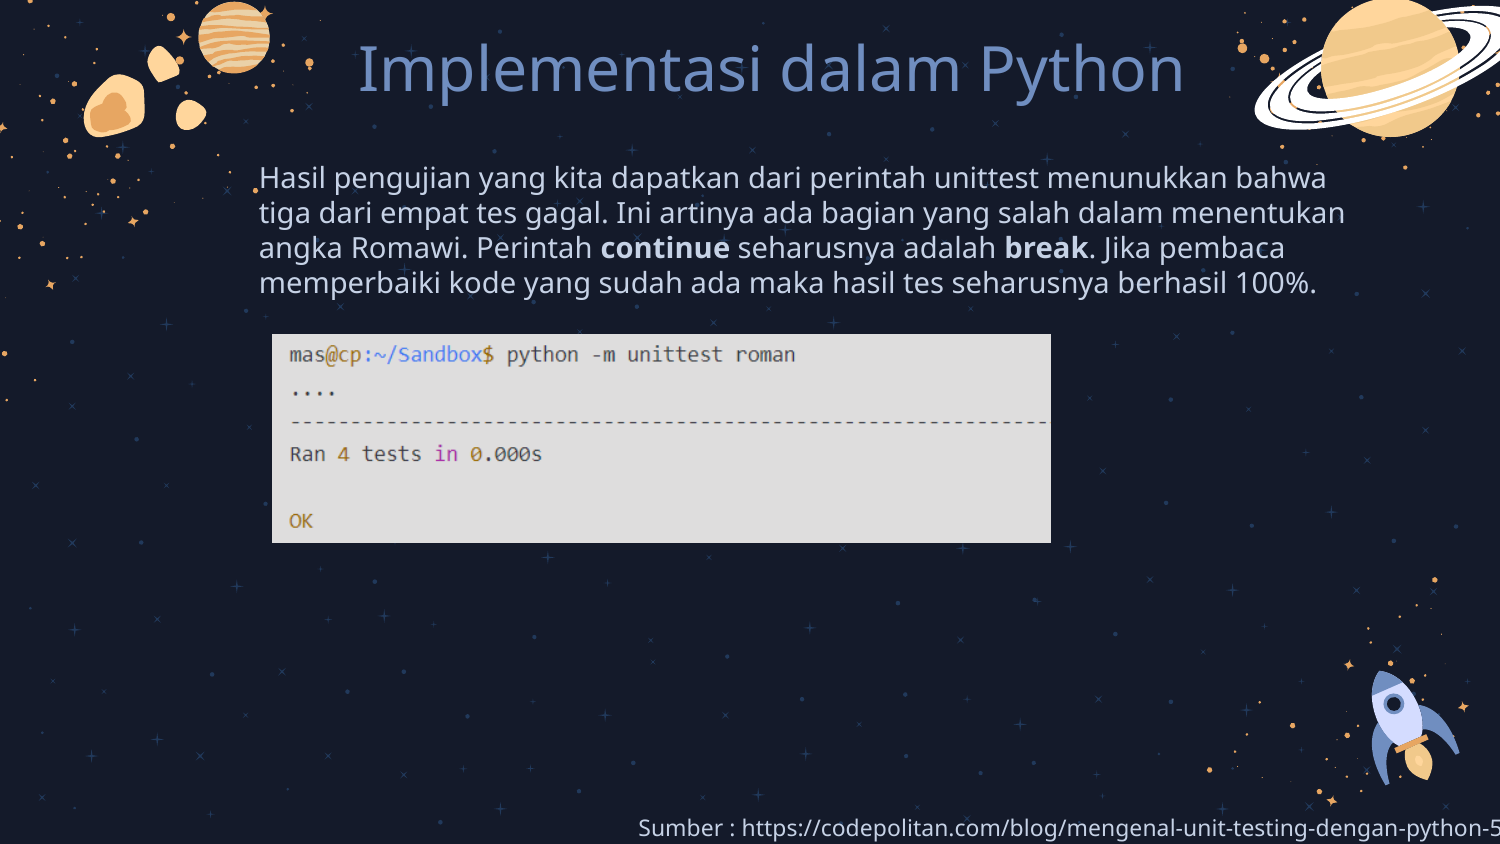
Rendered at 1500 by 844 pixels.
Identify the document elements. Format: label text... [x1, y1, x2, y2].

picture [272, 334, 1051, 543]
text_box Sumber : https://codepolitan.com/blog/mengenal-unit-testing-dengan-python-596da4e55cd01 [623, 806, 1500, 844]
text_box Hasil pengujian yang kita dapatkan dari perintah unittest menunukkan bahwa tiga dari empat tes gagal. Ini artinya ada bagian yang salah dalam menentukan angka Romawi. Perintah continue seharusnya adalah break. Jika pembaca memperbaiki kode yang sudah ada maka hasil tes seharusnya berhasil 100%. [220, 144, 1391, 321]
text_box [1249, 0, 1500, 138]
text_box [146, 0, 321, 114]
text_box Implementasi dalam Python [326, 14, 1223, 109]
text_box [197, 1, 270, 74]
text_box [1228, 0, 1500, 171]
